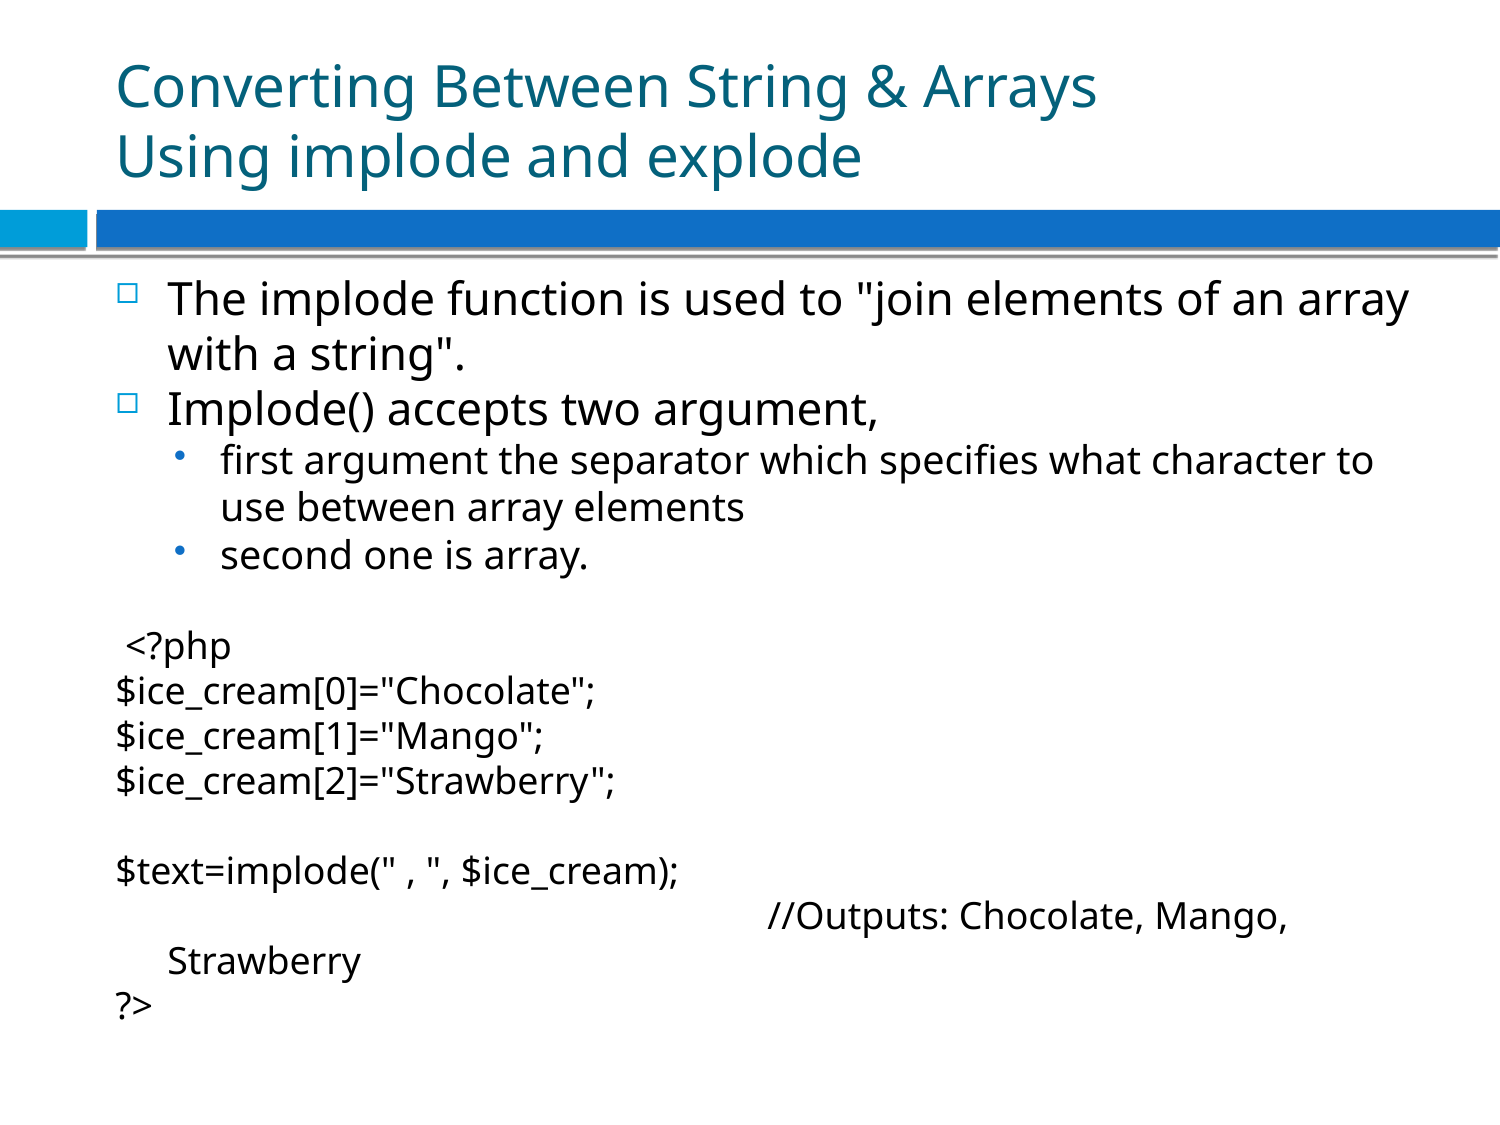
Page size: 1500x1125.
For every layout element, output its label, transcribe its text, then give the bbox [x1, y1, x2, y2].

text_box Converting Between String & Arrays Using implode and explode [100, 37, 1438, 200]
text_box The implode function is used to "join elements of an array with a string". Implode() accepts two argument, first argument the separator which specifies what character to use between array elements second one is array. <?php $ice_cream[0]="Chocolate"; $ice_cream[1]="Mango"; $ice_cream[2]="Strawberry"; $text=implode(" , ", $ice_cream); //Outputs: Chocolate, Mango, Strawberry ?> [100, 262, 1438, 1075]
